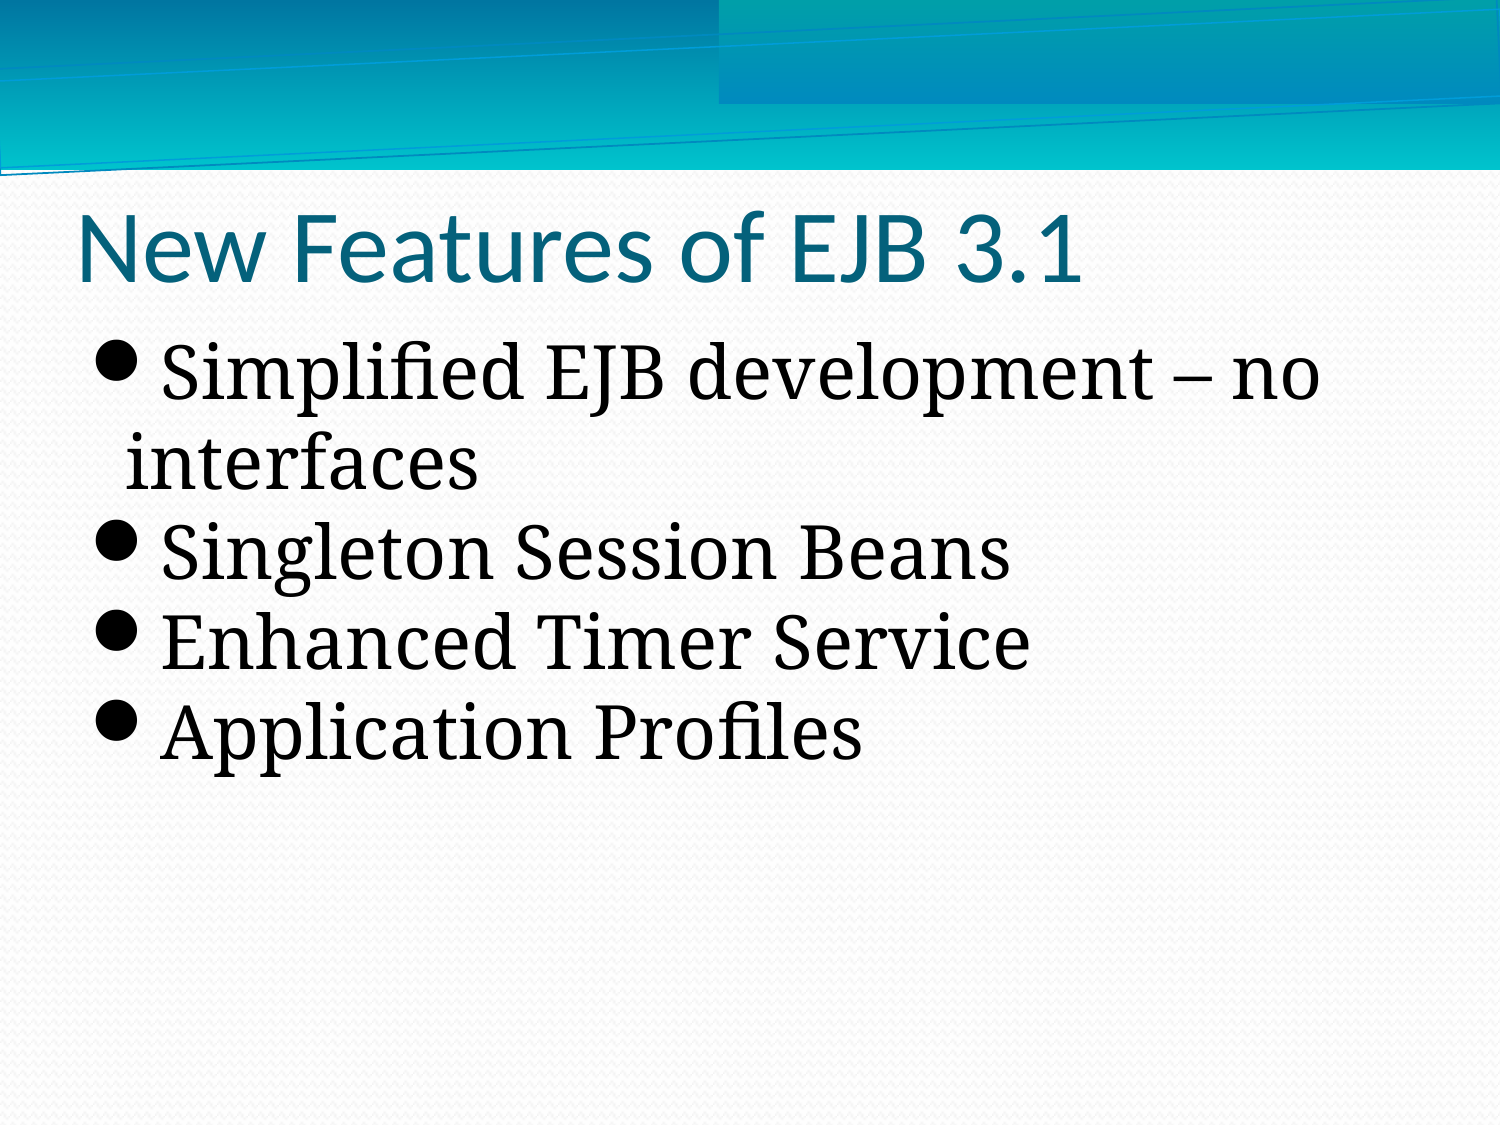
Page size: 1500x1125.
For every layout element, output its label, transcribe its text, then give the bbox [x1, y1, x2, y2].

text_box Simplified EJB development – no interfaces Singleton Session Beans Enhanced Timer Service Application Profiles [74, 317, 1425, 1038]
picture [2, 169, 74, 173]
picture [0, 169, 1500, 1125]
text_box New Features of EJB 3.1 [74, 115, 1425, 303]
